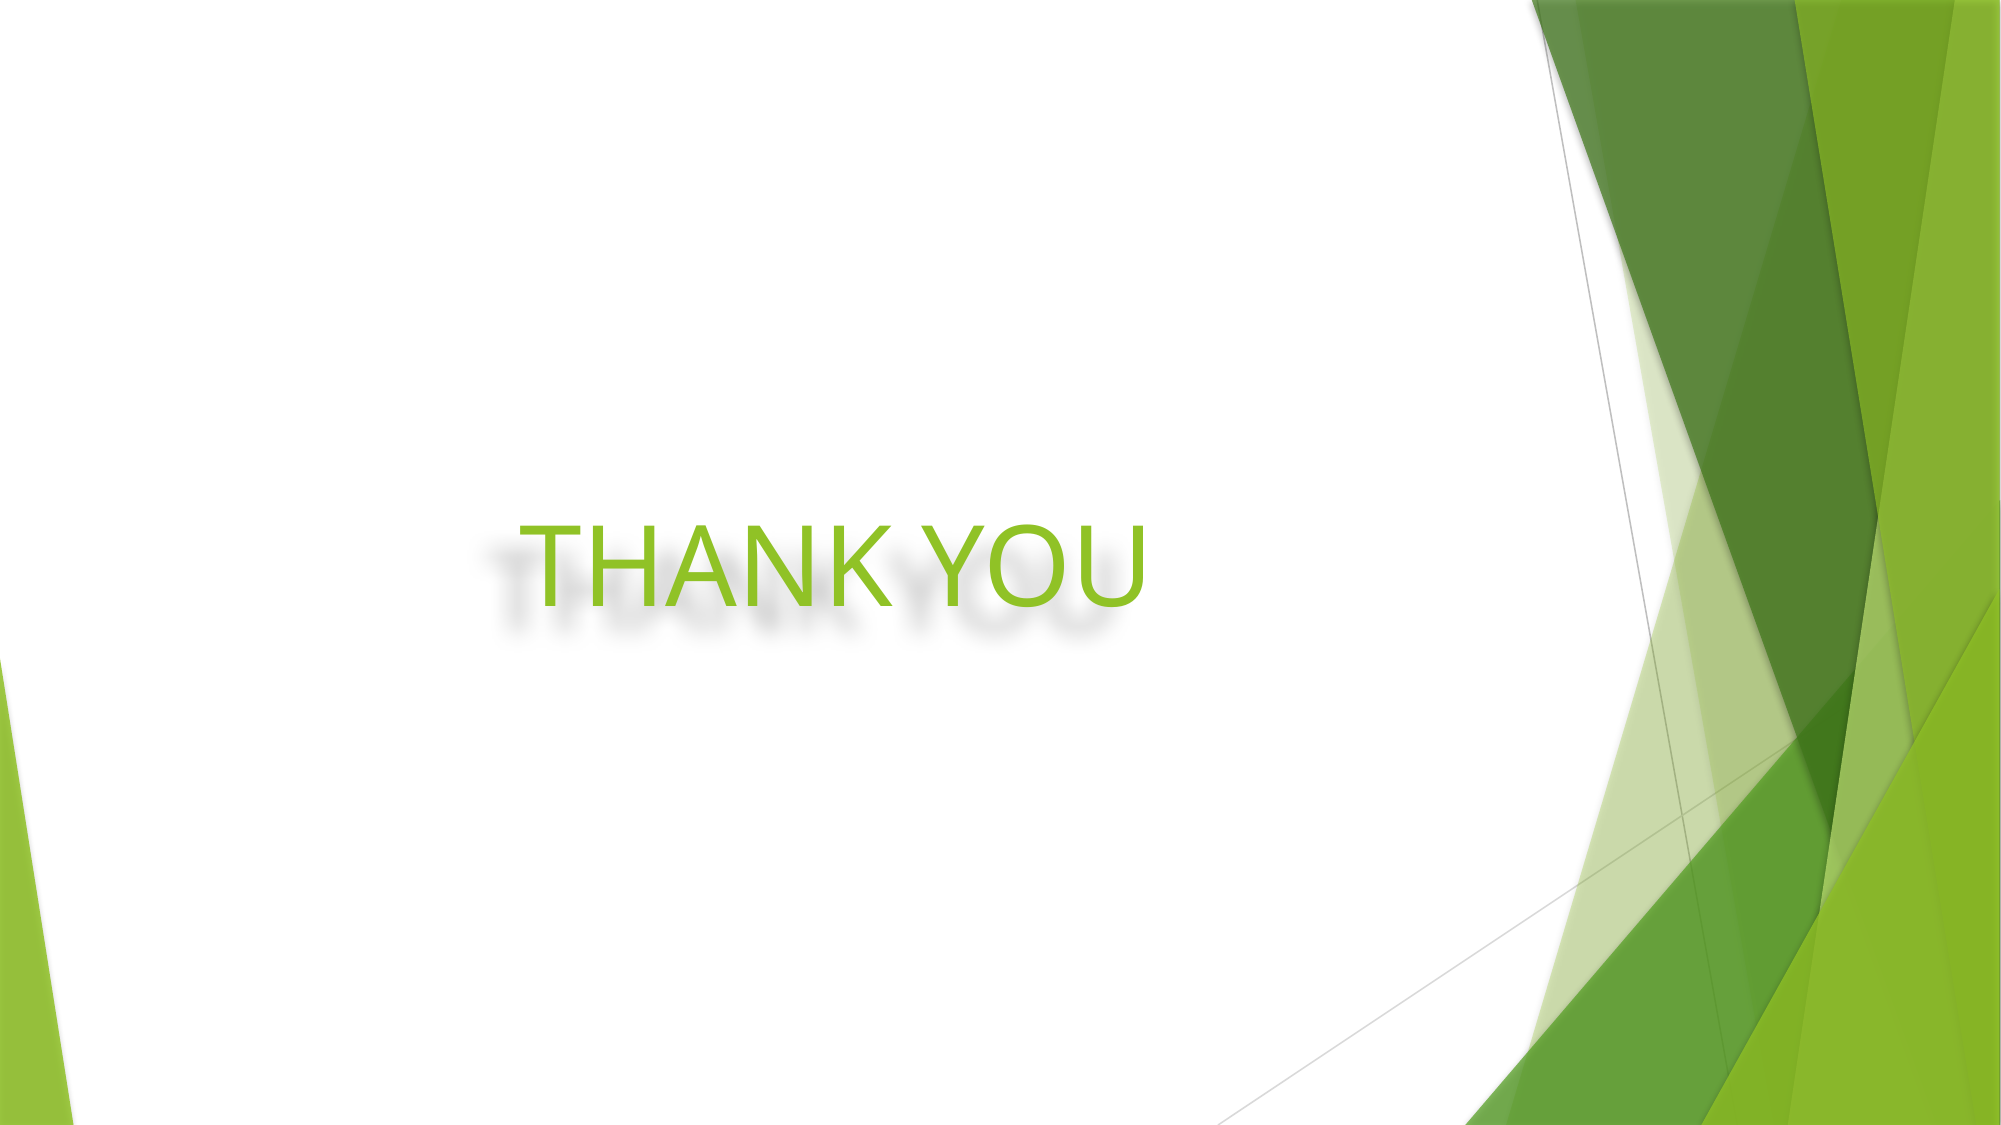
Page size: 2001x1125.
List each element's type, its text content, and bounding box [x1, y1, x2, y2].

text_box THANK YOU [444, 486, 1230, 637]
